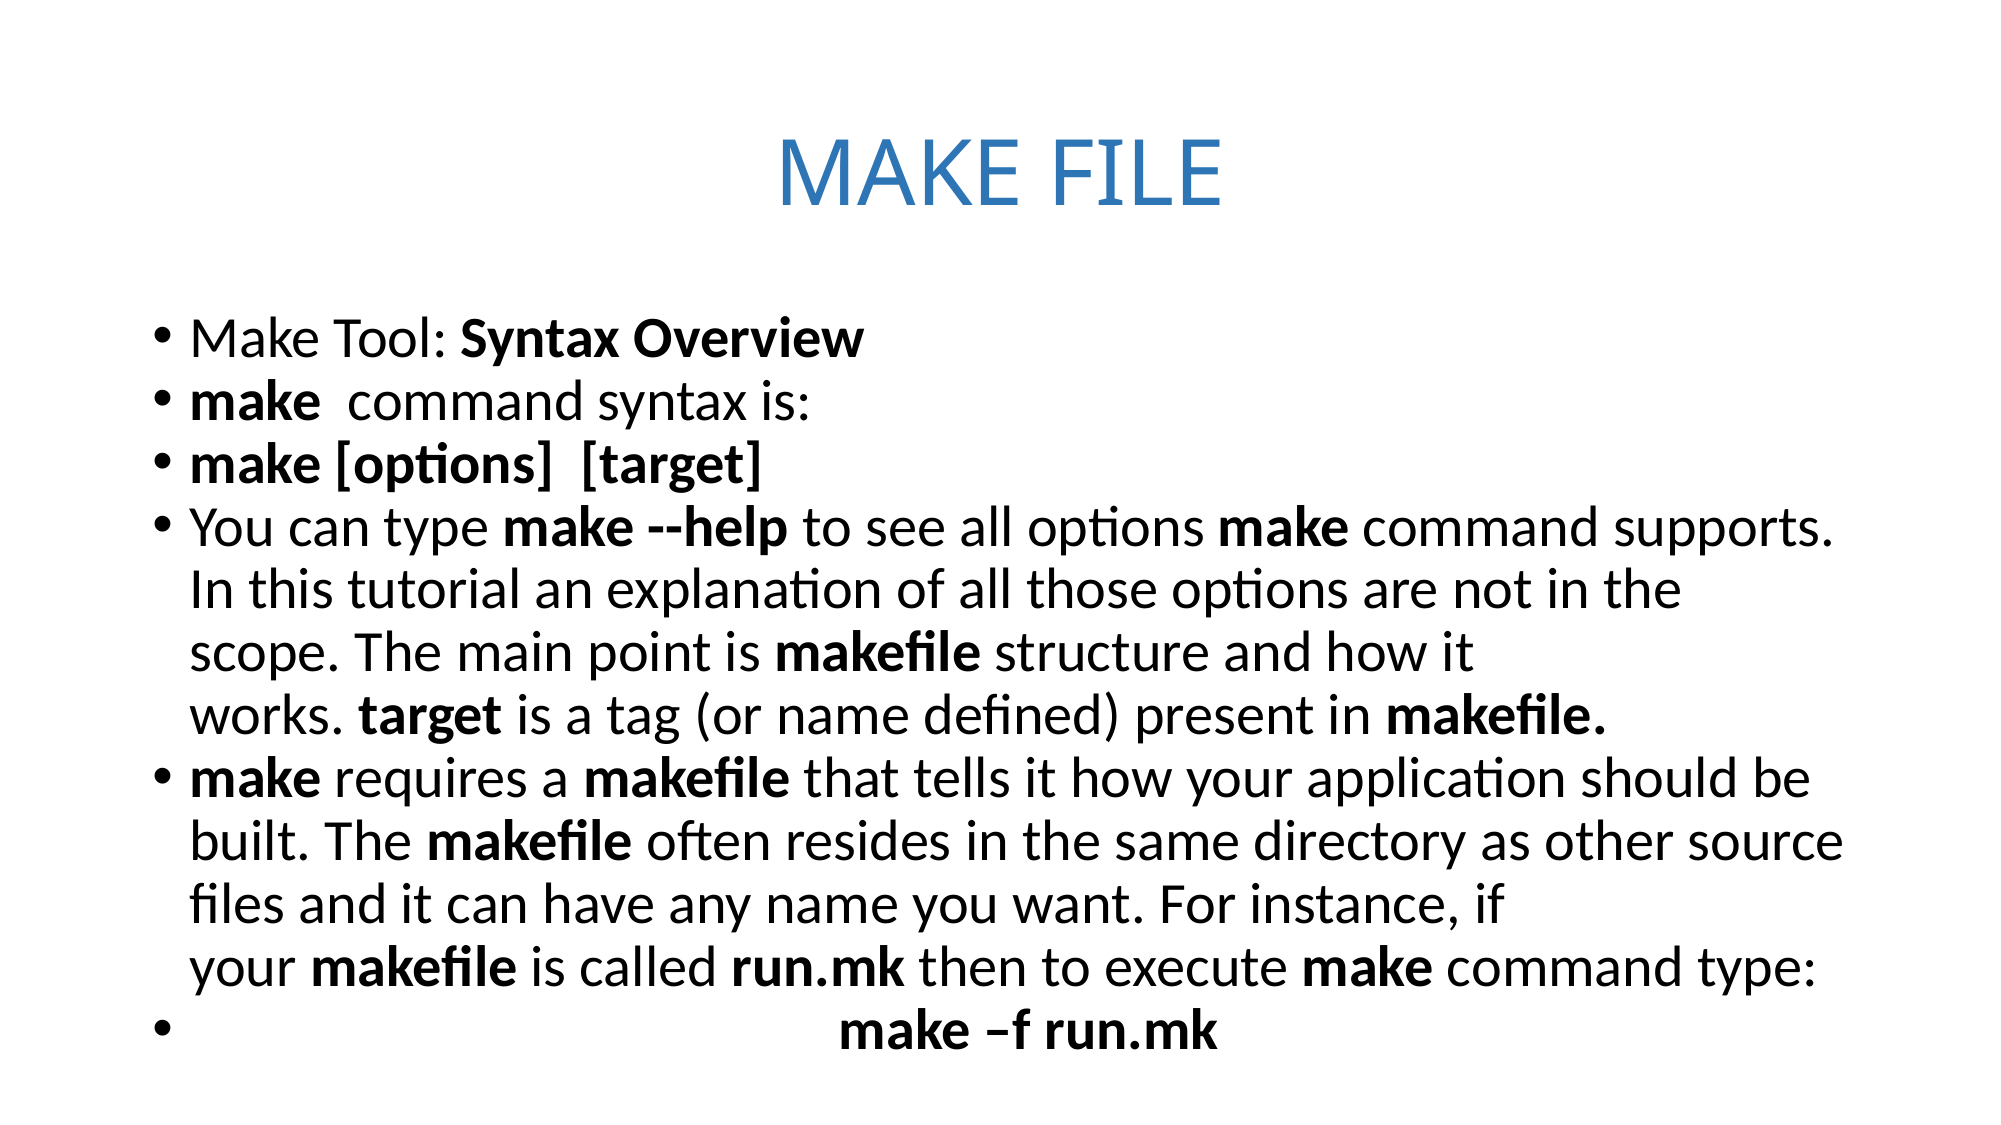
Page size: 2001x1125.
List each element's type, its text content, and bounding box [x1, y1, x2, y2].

text_box MAKE FILE [137, 59, 1863, 278]
text_box Make Tool: Syntax Overview make command syntax is: make [options] [target] You can type make --help to see all options make command supports. In this tutorial an explanation of all those options are not in the scope. The main point is makefile structure and how it works. target is a tag (or name defined) present in makefile. make requires a makefile that tells it how your application should be built. The makefile often resides in the same directory as other source files and it can have any name you want. For instance, if your makefile is called run.mk then to execute make command type: make –f run.mk [137, 299, 1863, 1014]
